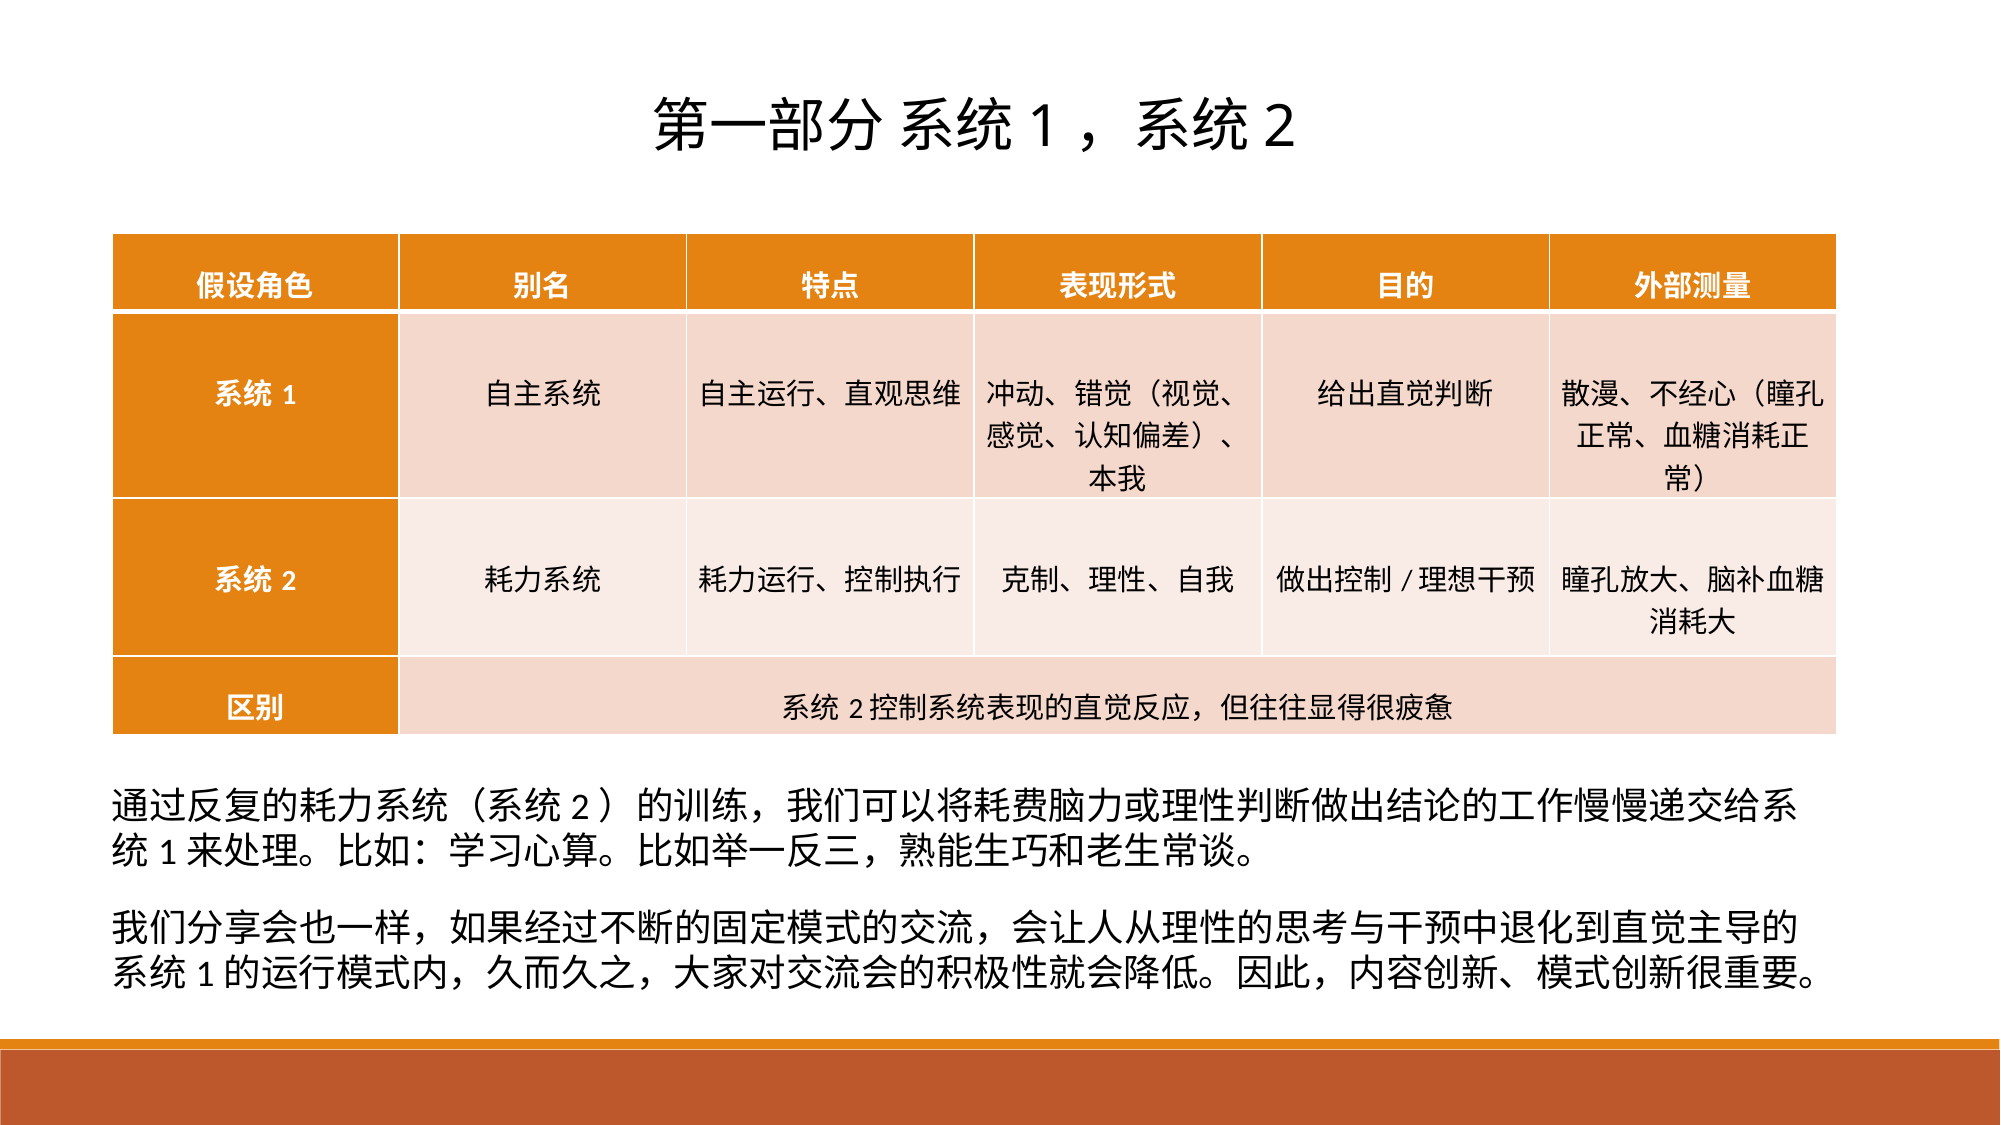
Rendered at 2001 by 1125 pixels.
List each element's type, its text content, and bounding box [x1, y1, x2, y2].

table_cell 自主系统 [400, 314, 686, 497]
table_header 别名 [400, 234, 686, 309]
table_header 假设角色 [113, 234, 398, 309]
table_header 目的 [1263, 234, 1549, 309]
text_box 第一部分 系统1，系统2 [111, 54, 1837, 232]
table_cell 自主运行、直观思维 [687, 314, 973, 497]
table_header 外部测量 [1550, 234, 1836, 309]
table_cell 做出控制/理想干预 [1263, 499, 1549, 655]
table_cell 区别 [113, 657, 398, 734]
table_cell 耗力系统 [400, 499, 686, 655]
table_header 特点 [687, 234, 973, 309]
table_cell 系统2控制系统表现的直觉反应，但往往显得很疲惫 [400, 657, 1836, 734]
table_cell 散漫、不经心（瞳孔正常、血糖消耗正常） [1550, 314, 1836, 497]
table_cell 冲动、错觉（视觉、感觉、认知偏差）、本我 [975, 314, 1261, 497]
table_header 表现形式 [975, 234, 1261, 309]
table_cell 给出直觉判断 [1263, 314, 1549, 497]
table_cell 系统1 [113, 314, 398, 497]
table_cell 耗力运行、控制执行 [687, 499, 973, 655]
text_box 通过反复的耗力系统（系统2）的训练，我们可以将耗费脑力或理性判断做出结论的工作慢慢递交给系统1来处理。比如：学习心算。比如举一反三，熟能生巧和老生常谈。 [96, 775, 1837, 880]
table_cell 系统2 [113, 499, 398, 655]
table_cell 克制、理性、自我 [975, 499, 1261, 655]
table_cell 瞳孔放大、脑补血糖消耗大 [1550, 499, 1836, 655]
text_box 我们分享会也一样，如果经过不断的固定模式的交流，会让人从理性的思考与干预中退化到直觉主导的系统1的运行模式内，久而久之，大家对交流会的积极性就会降低。因此，内容创新、模式创新很重要。 [96, 896, 1819, 1002]
